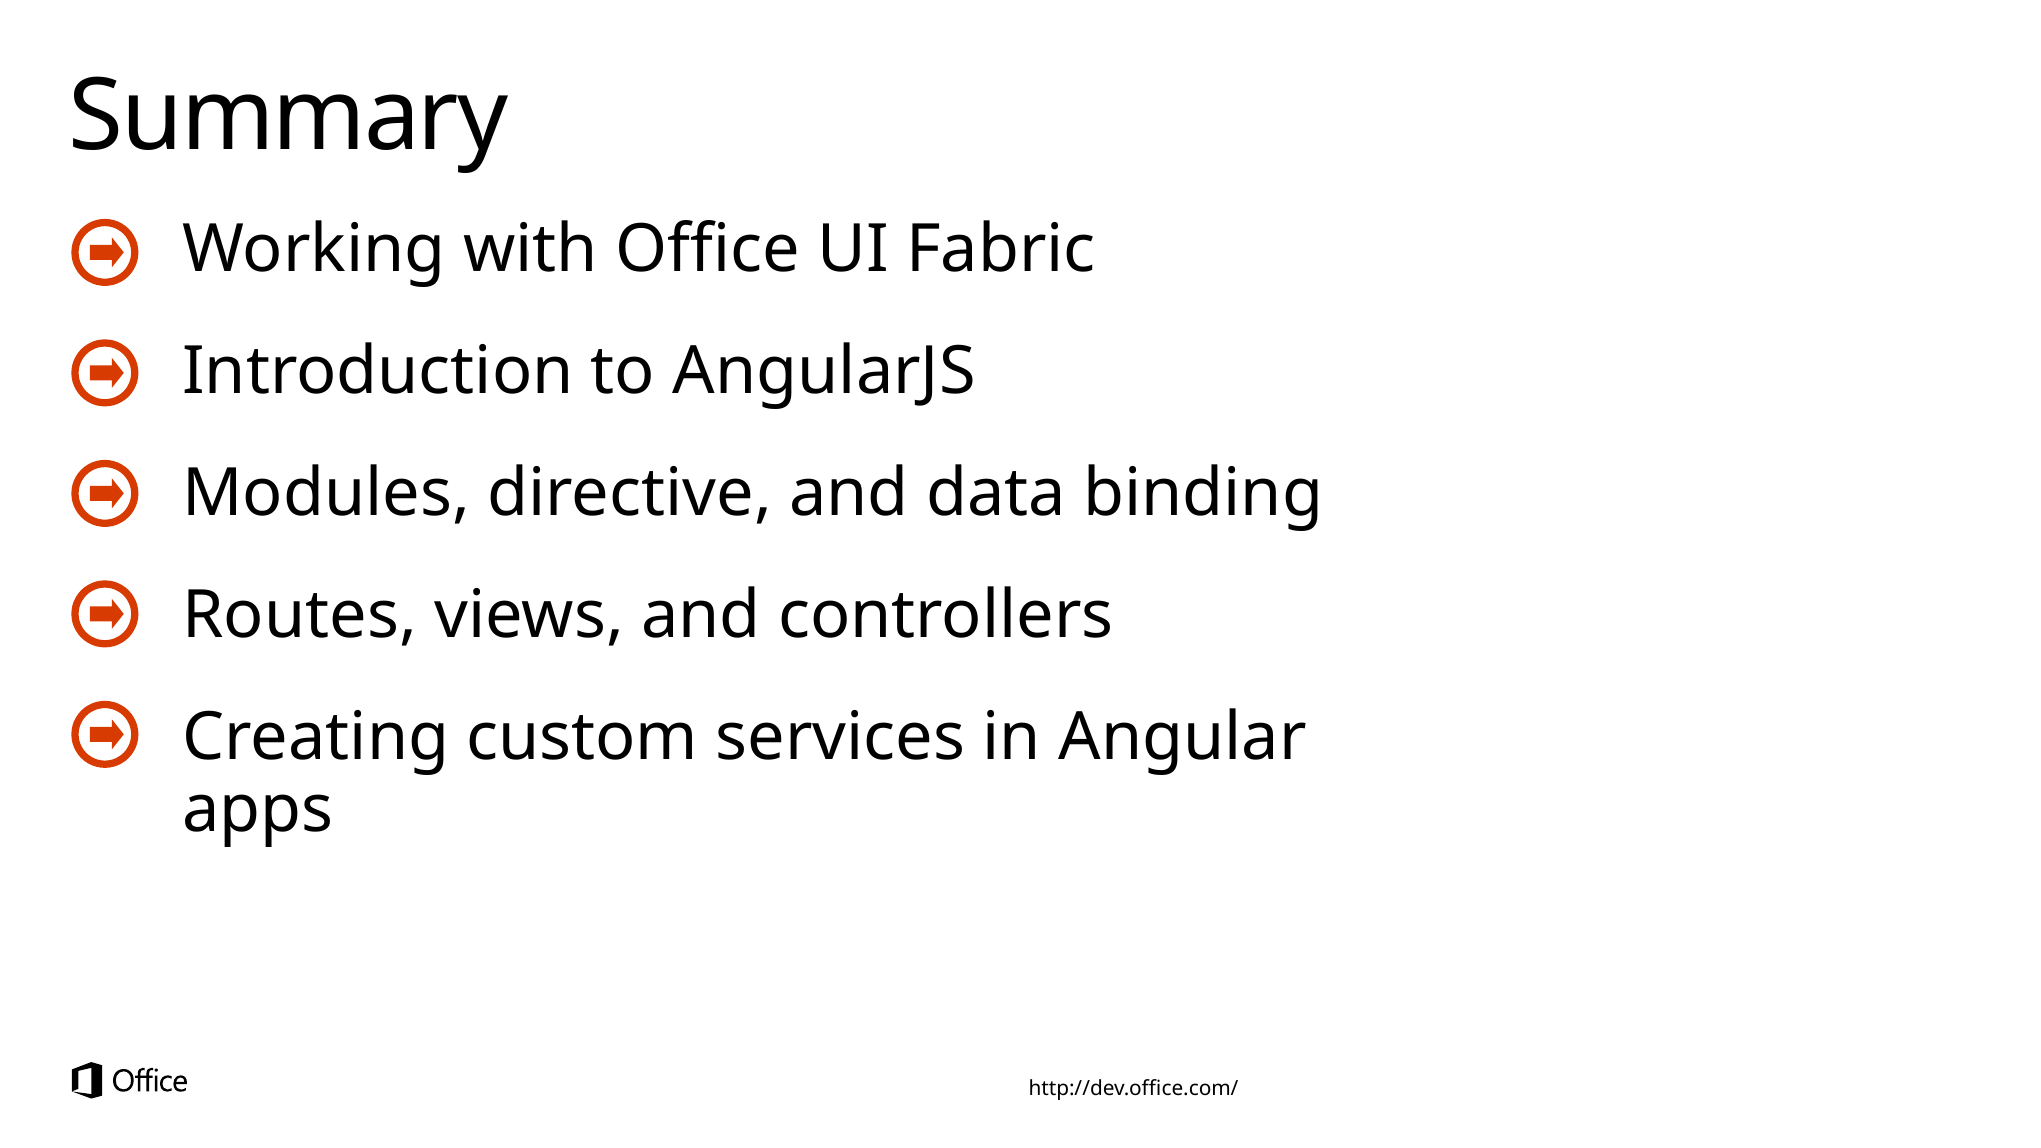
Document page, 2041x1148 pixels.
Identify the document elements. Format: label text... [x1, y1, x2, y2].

title Summary [45, 48, 1996, 199]
list Working with Office UI Fabric Introduction to AngularJS Modules, directive, and data binding Routes, views, and controllers Creating custom services in Angular apps [45, 198, 1378, 880]
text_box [74, 342, 135, 403]
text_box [74, 583, 135, 644]
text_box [74, 222, 135, 283]
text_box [74, 463, 135, 524]
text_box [74, 704, 135, 765]
